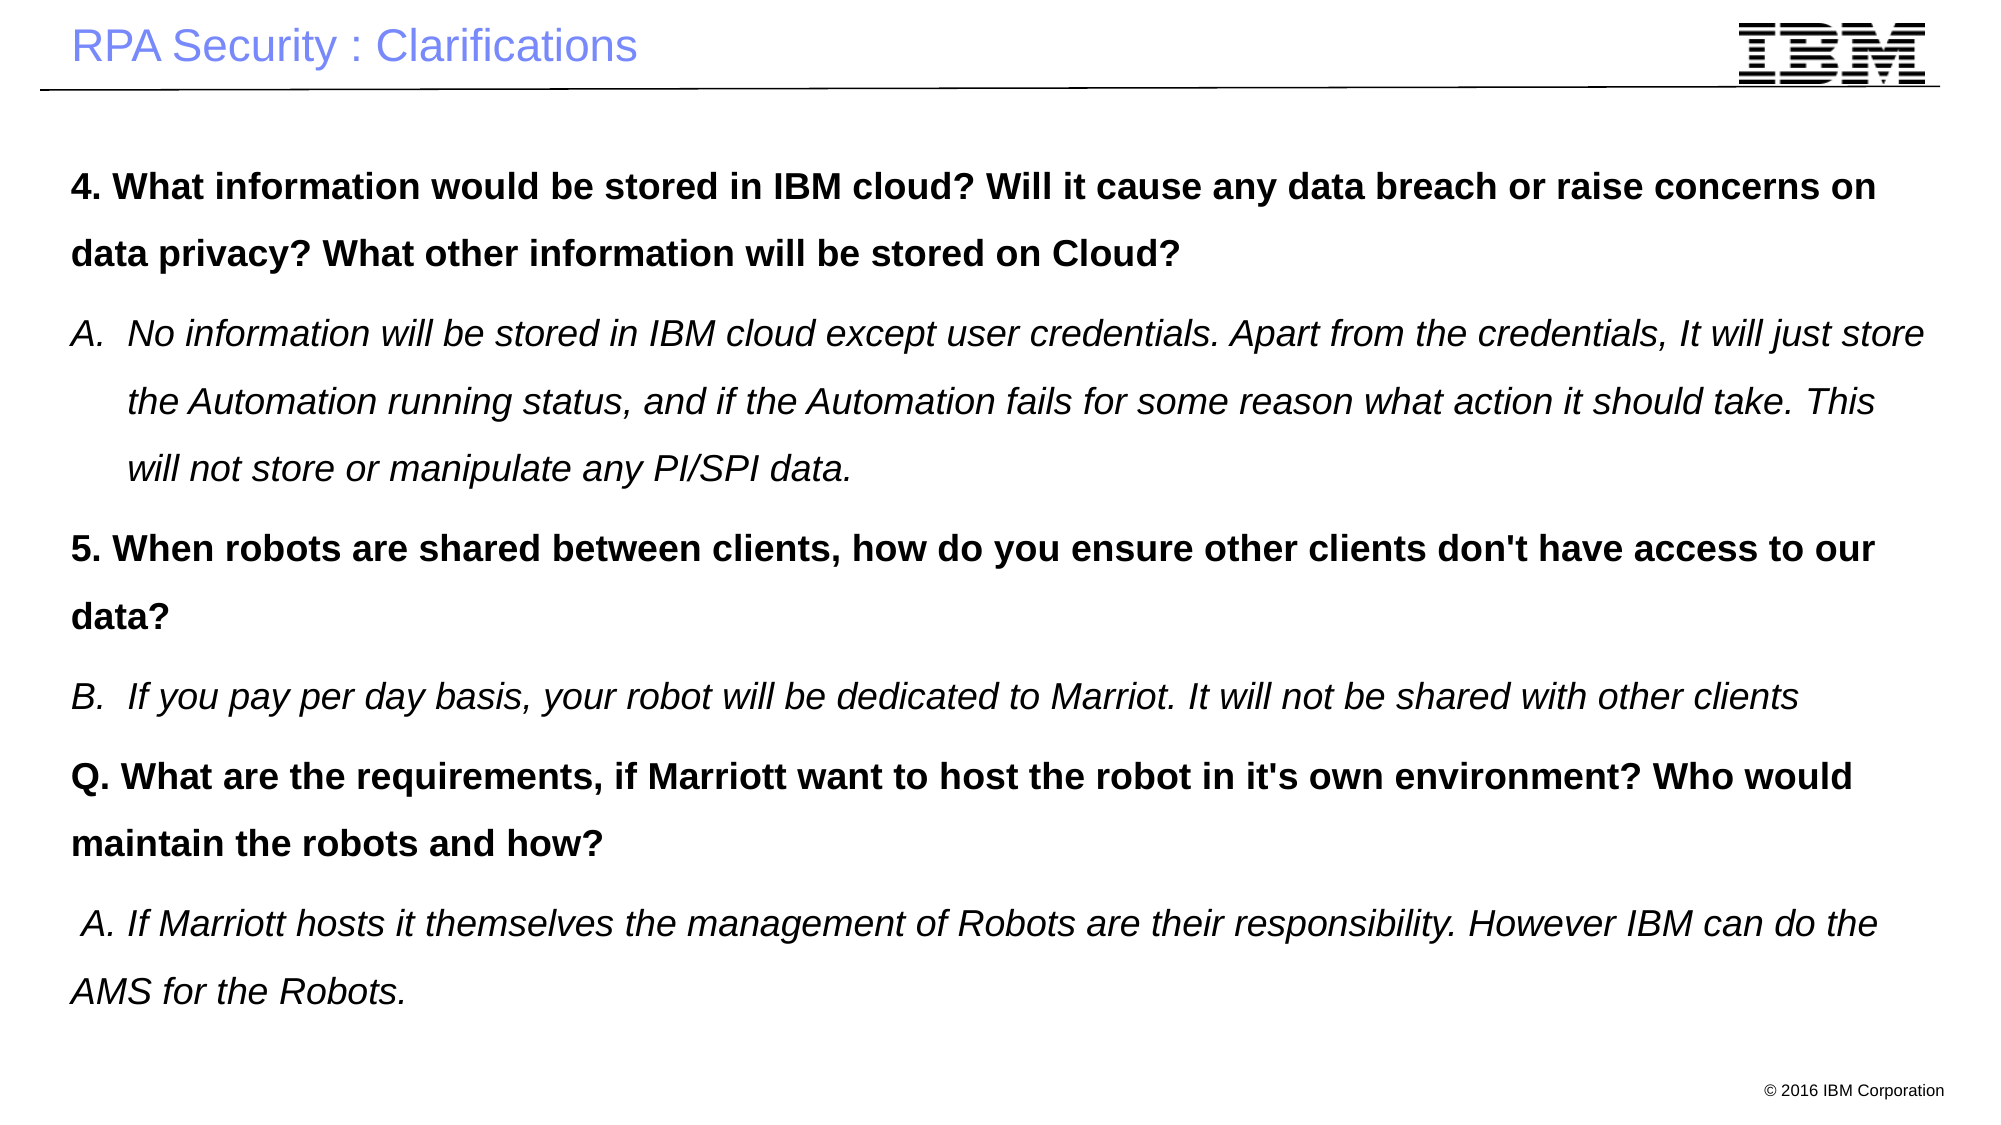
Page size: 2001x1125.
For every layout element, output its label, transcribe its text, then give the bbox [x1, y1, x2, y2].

title RPA Security : Clarifications [56, 14, 1600, 80]
text_box 4. What information would be stored in IBM cloud? Will it cause any data breach or raise concerns on data privacy? What other information will be stored on Cloud? No information will be stored in IBM cloud except user credentials. Apart from the credentials, It will just store the Automation running status, and if the Automation fails for some reason what action it should take. This will not store or manipulate any PI/SPI data. 5. When robots are shared between clients, how do you ensure other clients don't have access to our data? If you pay per day basis, your robot will be dedicated to Marriot. It will not be shared with other clients Q. What are the requirements, if Marriott want to host the robot in it's own environment? Who would maintain the robots and how? A. If Marriott hosts it themselves the management of Robots are their responsibility. However IBM can do the AMS for the Robots. [56, 131, 1949, 1019]
picture [1739, 23, 1925, 84]
